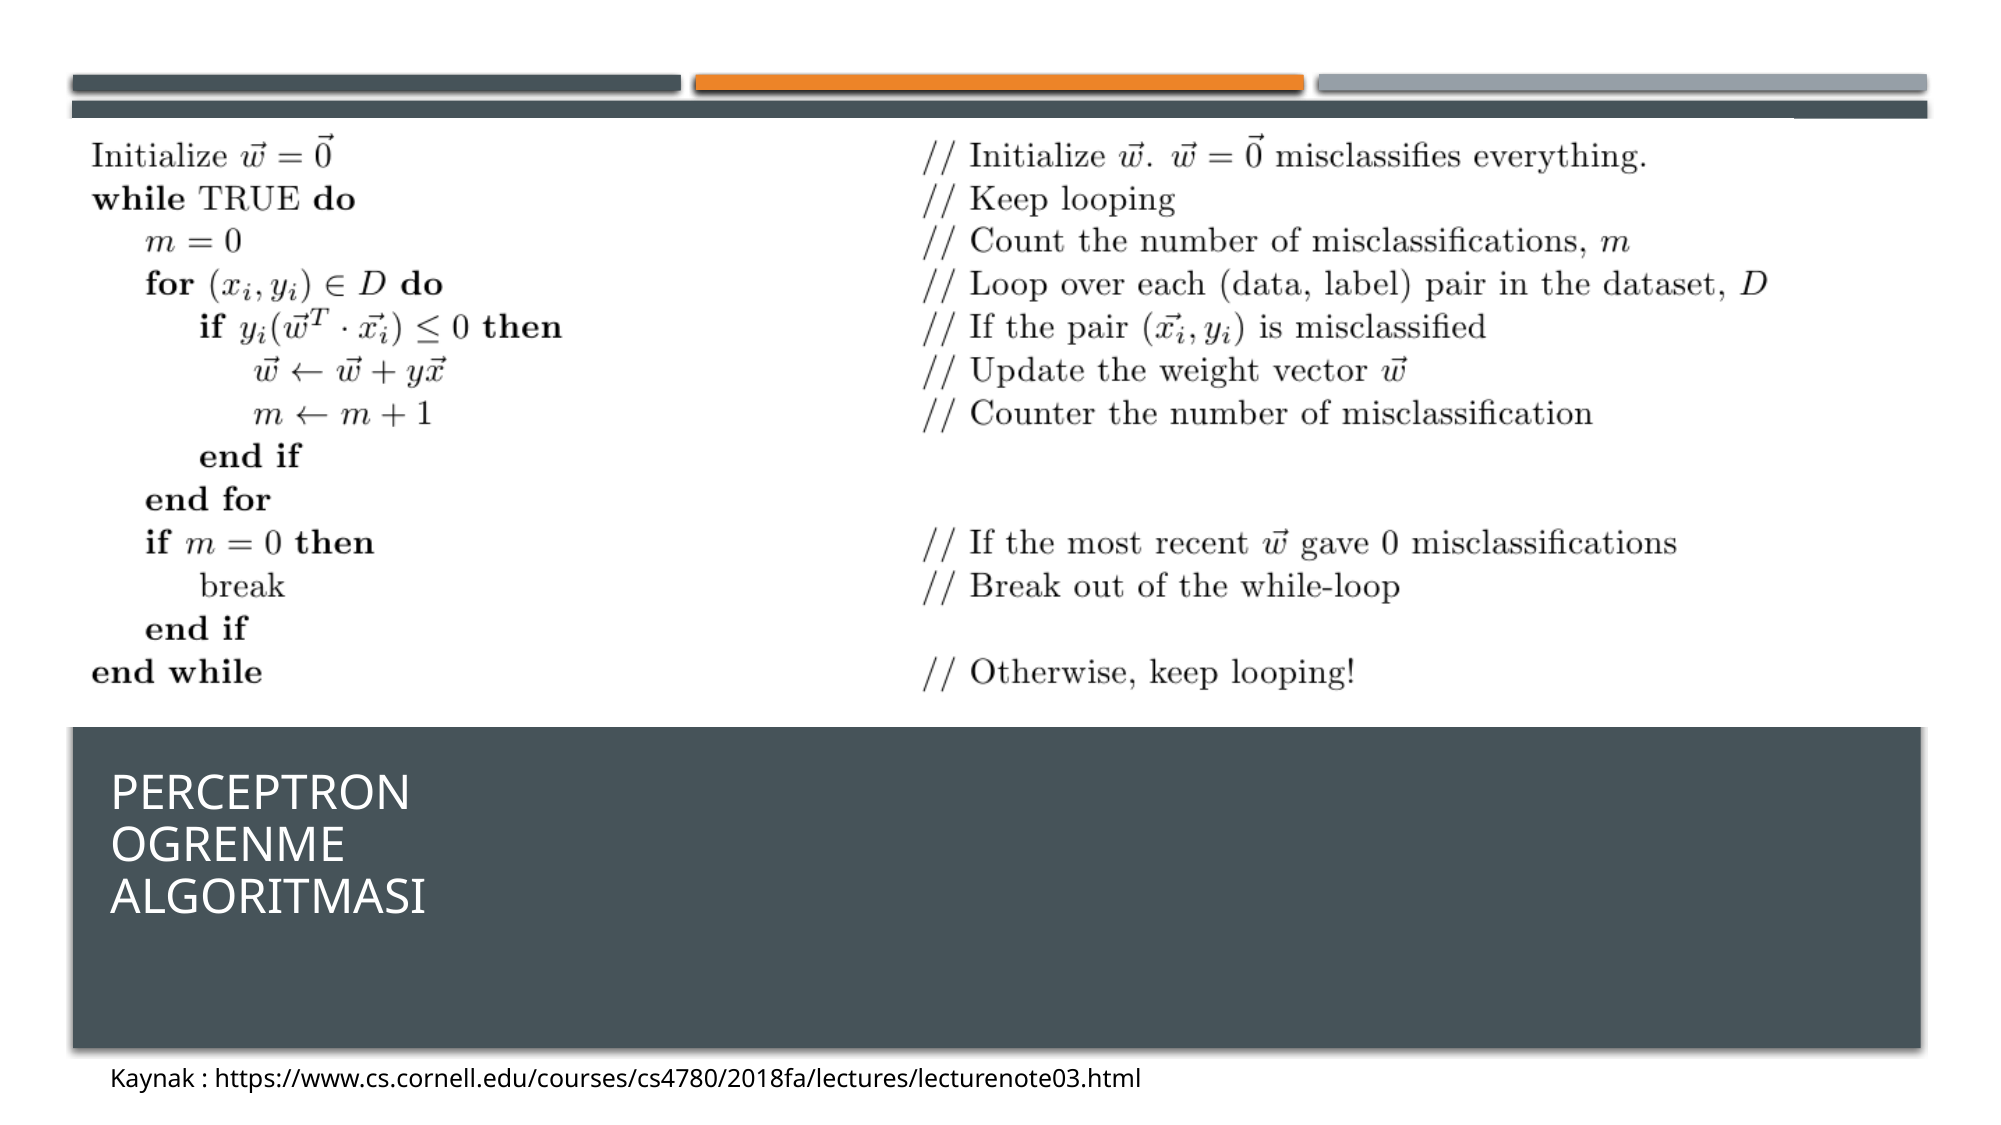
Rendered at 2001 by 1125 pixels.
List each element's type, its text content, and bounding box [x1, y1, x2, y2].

text_box Kaynak : https://www.cs.cornell.edu/courses/cs4780/2018fa/lectures/lecturenote03.html [95, 1054, 1342, 1100]
text_box [1318, 73, 1928, 92]
text_box [695, 74, 1304, 91]
title PERCEPTRON ogrenme ALgorıtması [95, 756, 1899, 932]
text_box [0, 117, 2000, 729]
text_box [72, 74, 682, 92]
text_box [72, 729, 1922, 1049]
picture [72, 118, 1794, 705]
